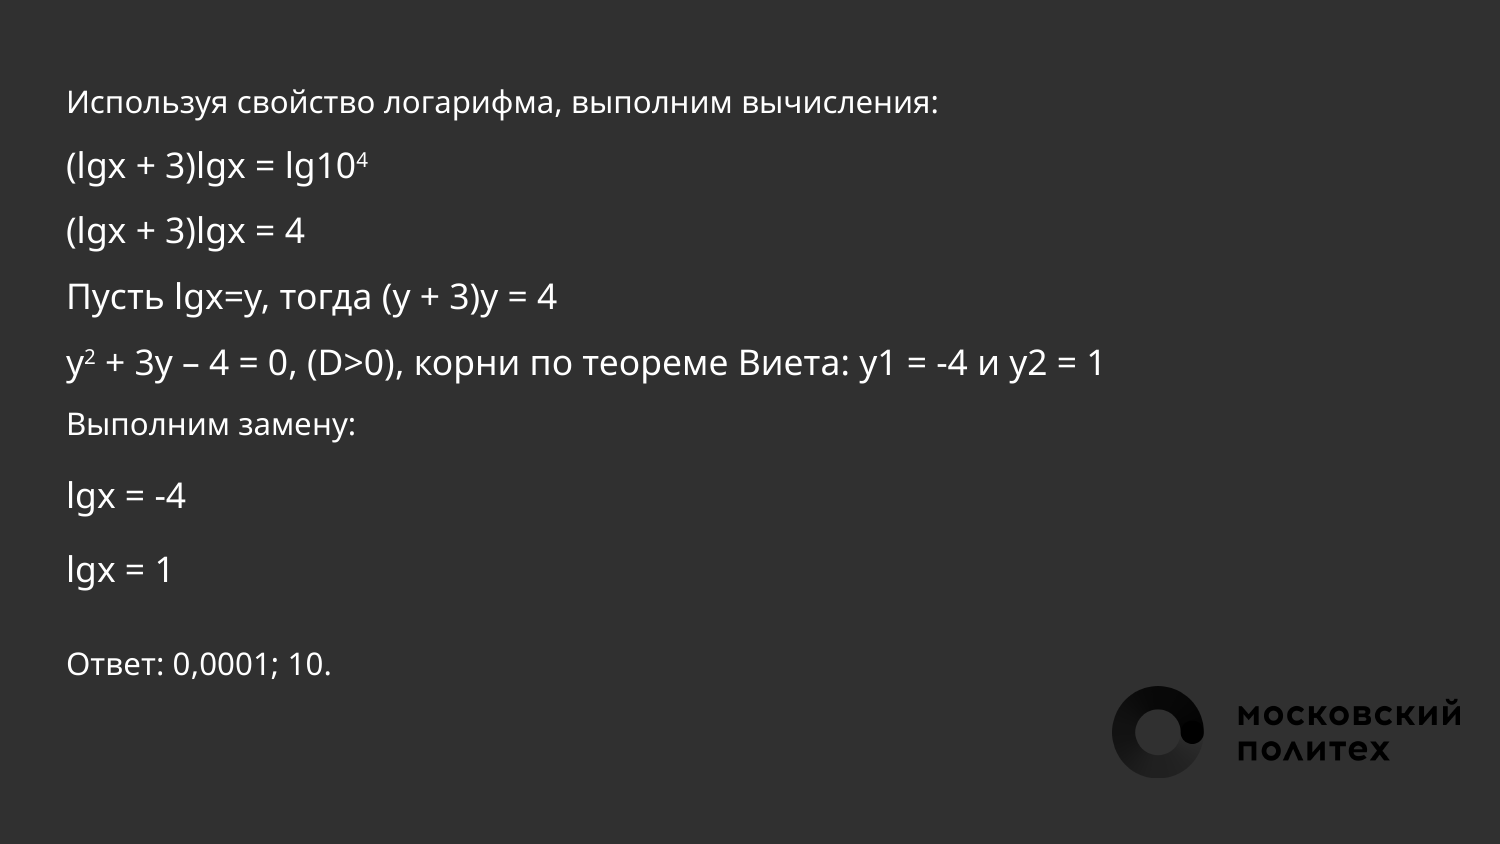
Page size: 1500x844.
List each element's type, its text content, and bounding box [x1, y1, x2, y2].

picture [1112, 683, 1460, 778]
list Используя свойство логарифма, выполним вычисления: (lgx + 3)lgx = lg104 (lgx + 3)lgx = 4 Пусть lgx=y, тогда (y + 3)y = 4 y2 + 3y – 4 = 0, (D>0), корни по теореме Виета: y1 = -4 и y2 = 1 Выполним замену: lgx = -4 lgx = 1 Ответ: 0,0001; 10. [51, 61, 1449, 818]
